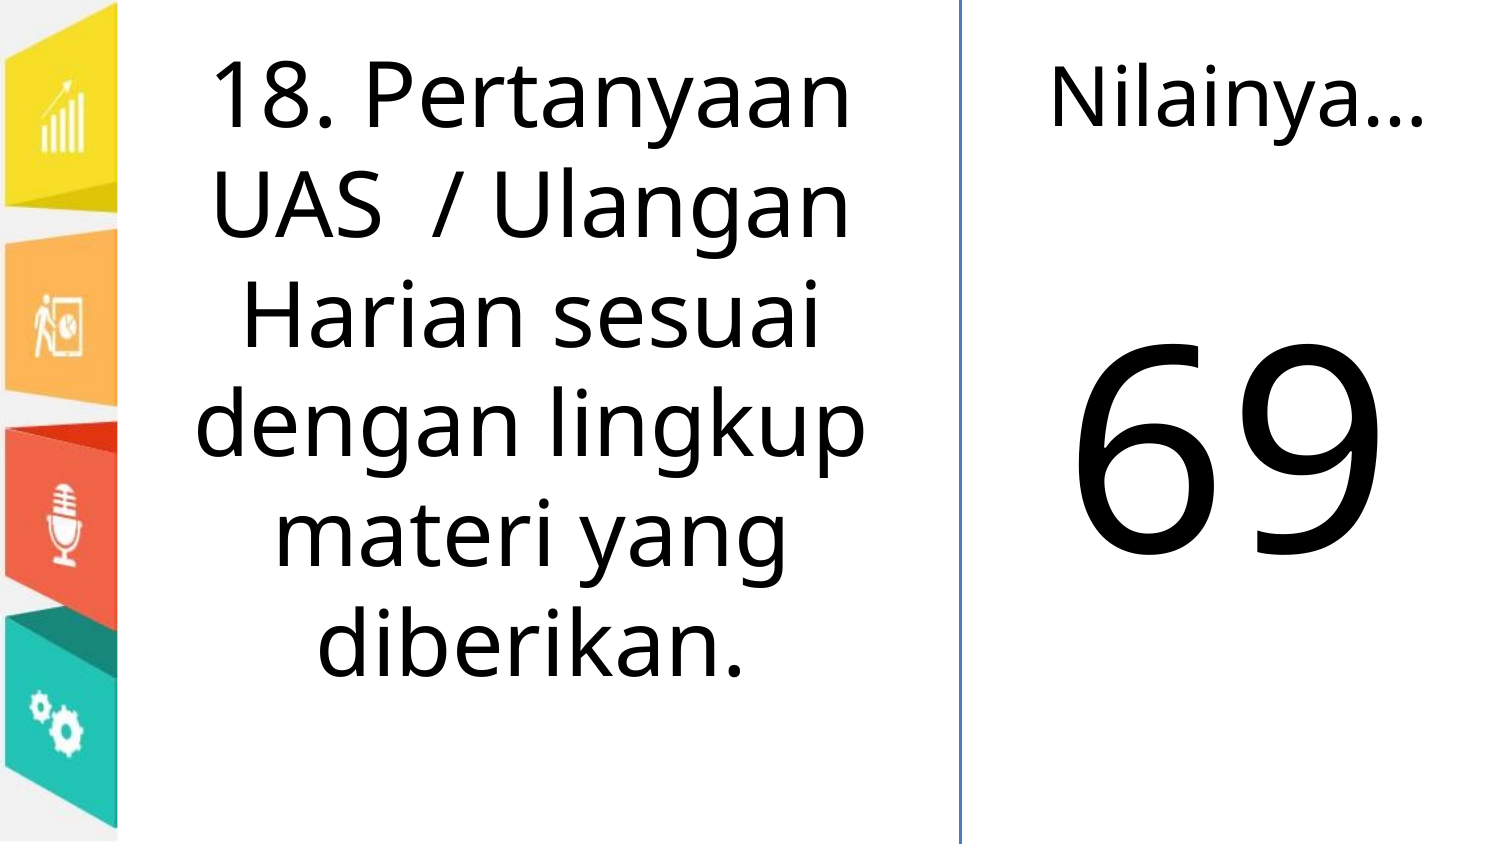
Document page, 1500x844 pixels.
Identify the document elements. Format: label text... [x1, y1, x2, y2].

text_box Nilainya… [1033, 35, 1444, 151]
text_box 69 [1049, 257, 1408, 618]
picture [0, 0, 132, 844]
text_box 18. Pertanyaan UAS / Ulangan Harian sesuai dengan lingkup materi yang diberikan. [135, 28, 950, 703]
